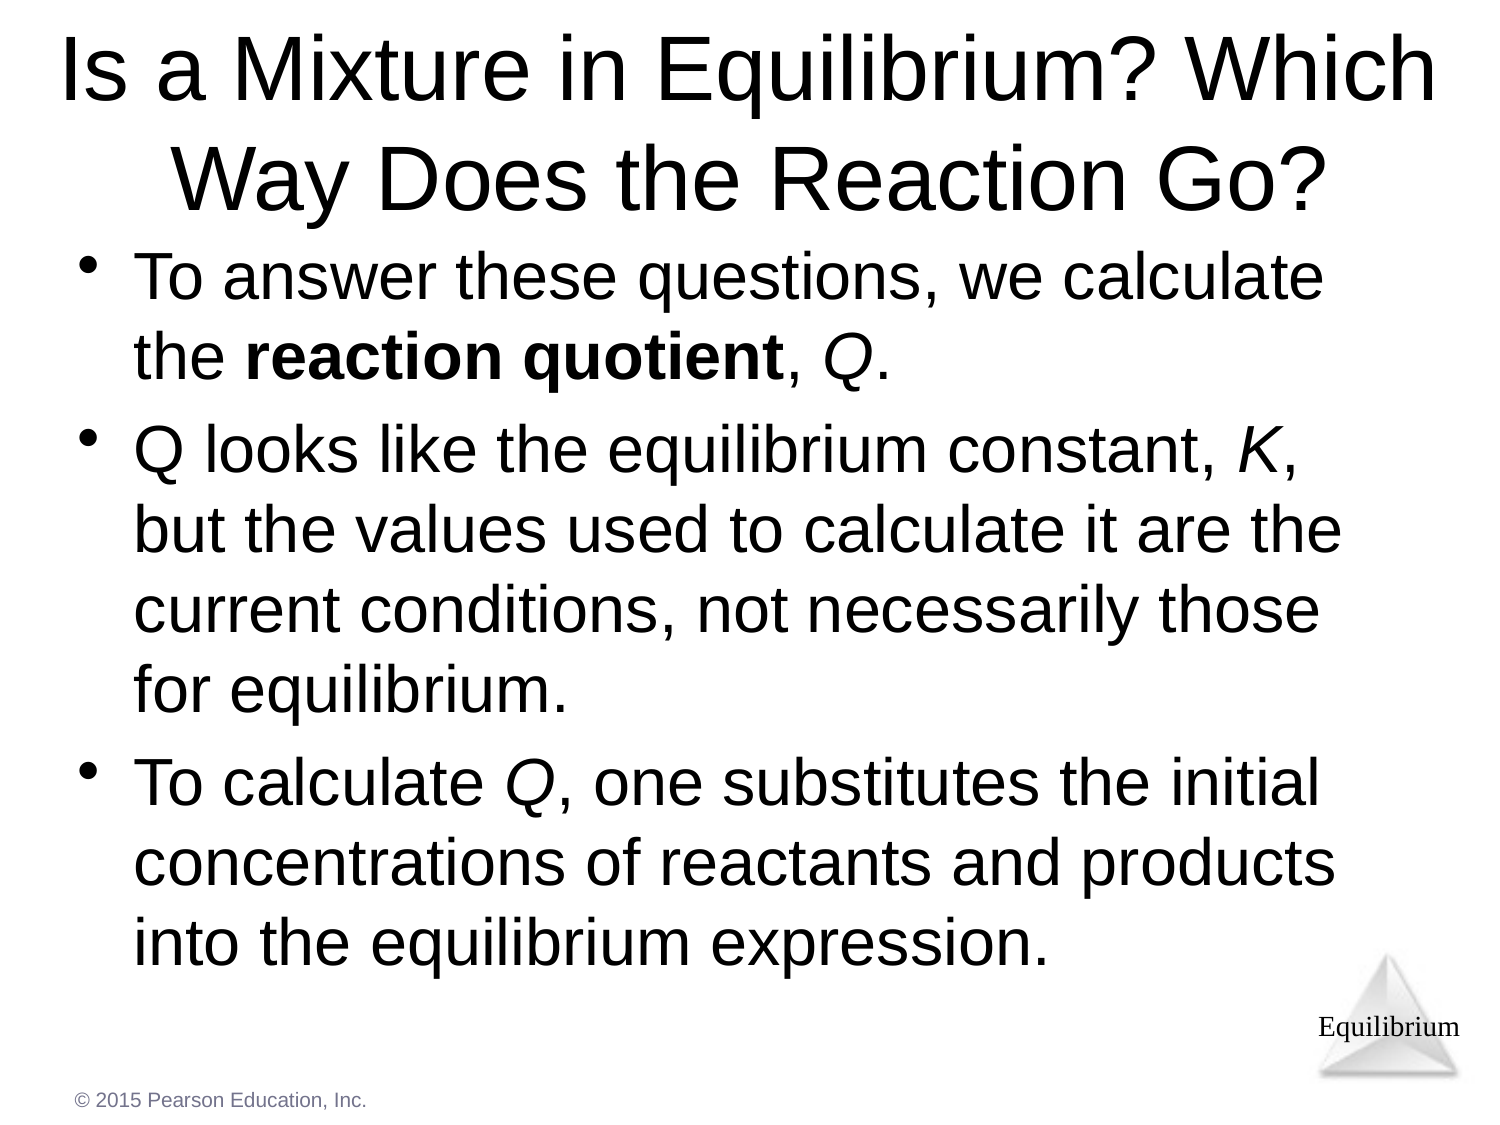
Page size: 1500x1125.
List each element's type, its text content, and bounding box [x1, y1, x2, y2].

picture [1275, 899, 1500, 1125]
list To answer these questions, we calculate the reaction quotient, Q. Q looks like the equilibrium constant, K, but the values used to calculate it are the current conditions, not necessarily those for equilibrium. To calculate Q, one substitutes the initial concentrations of reactants and products into the equilibrium expression. [62, 224, 1426, 1001]
title Is a Mixture in Equilibrium? Which Way Does the Reaction Go? [0, 24, 1500, 213]
